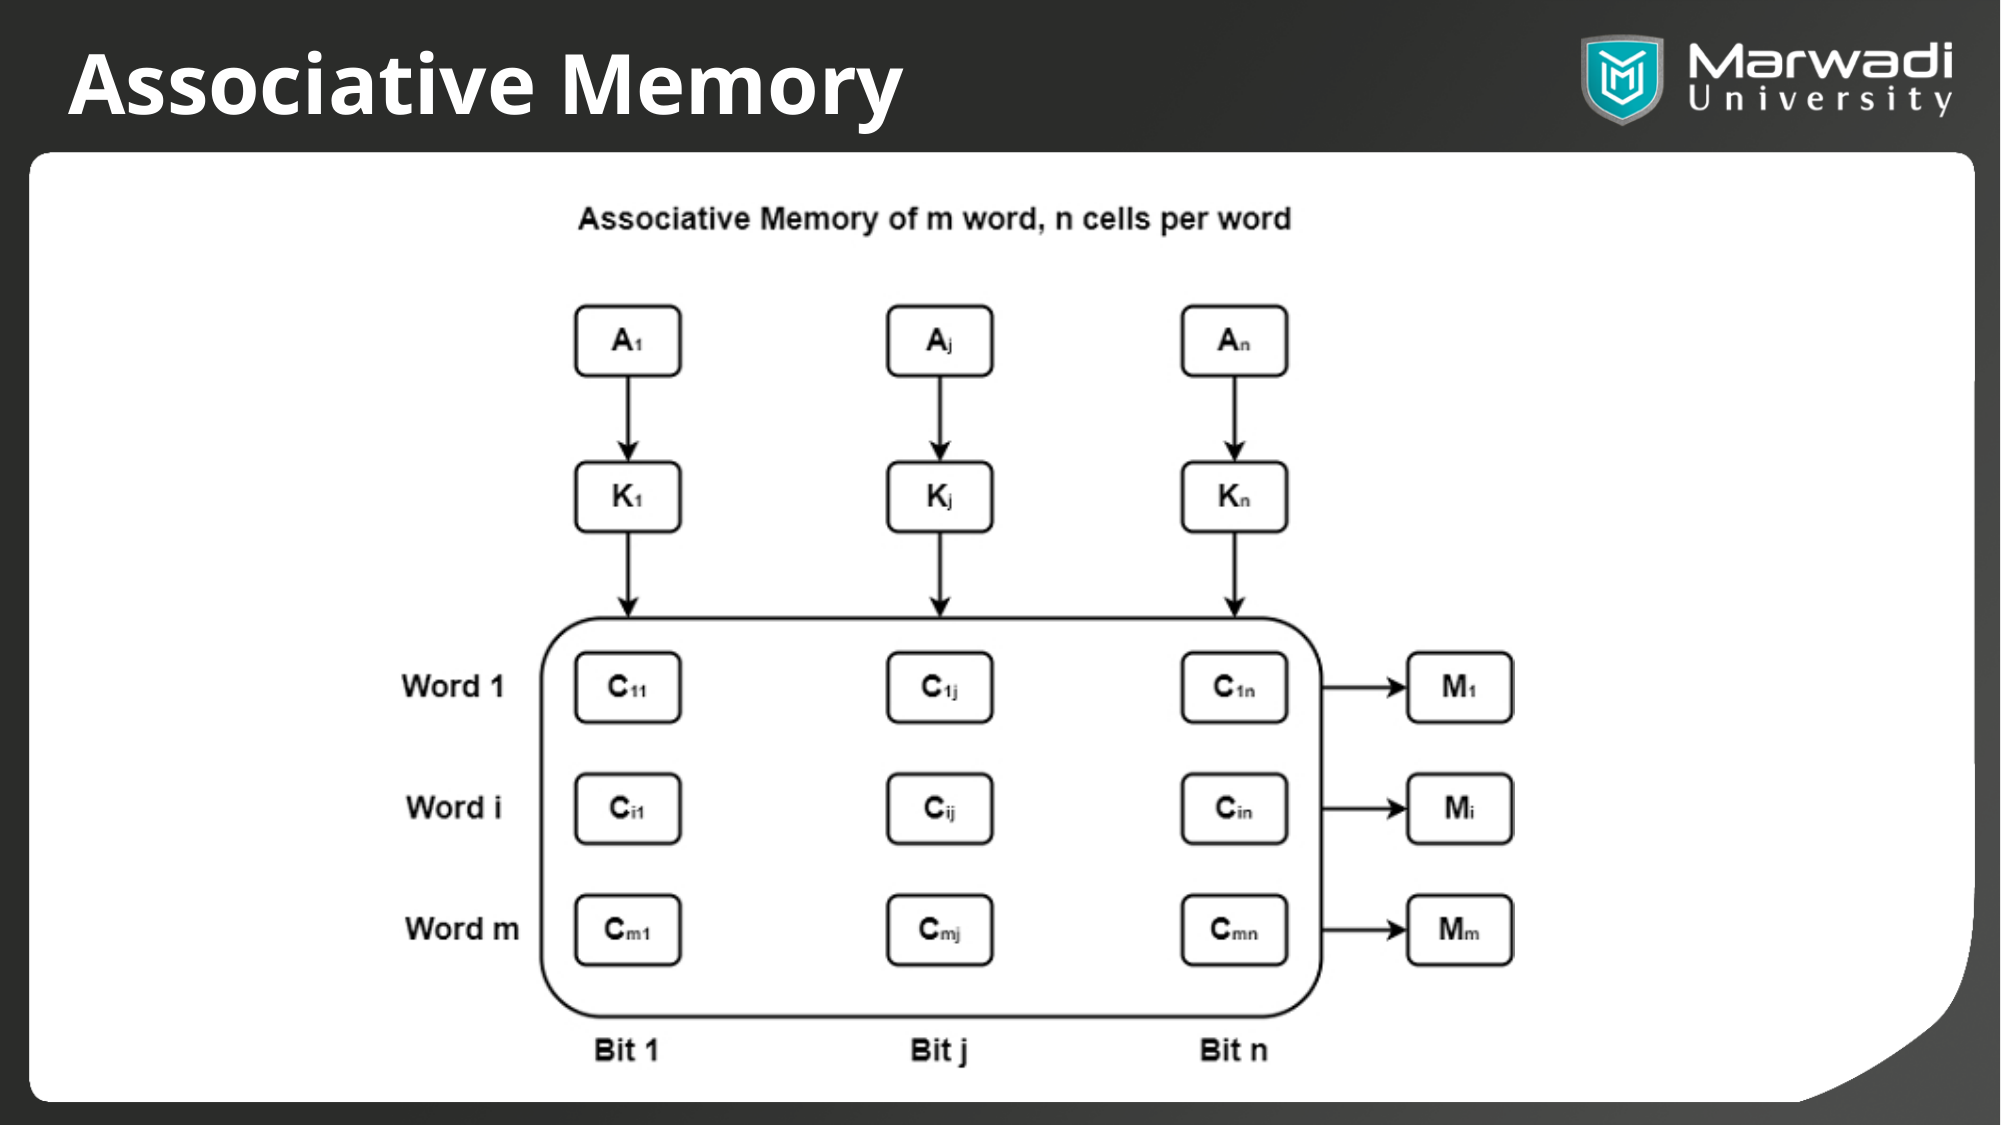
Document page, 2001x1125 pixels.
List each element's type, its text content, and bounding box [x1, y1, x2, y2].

picture [0, 0, 2001, 1125]
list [385, 202, 1515, 1070]
title Associative Memory [53, 21, 1569, 155]
